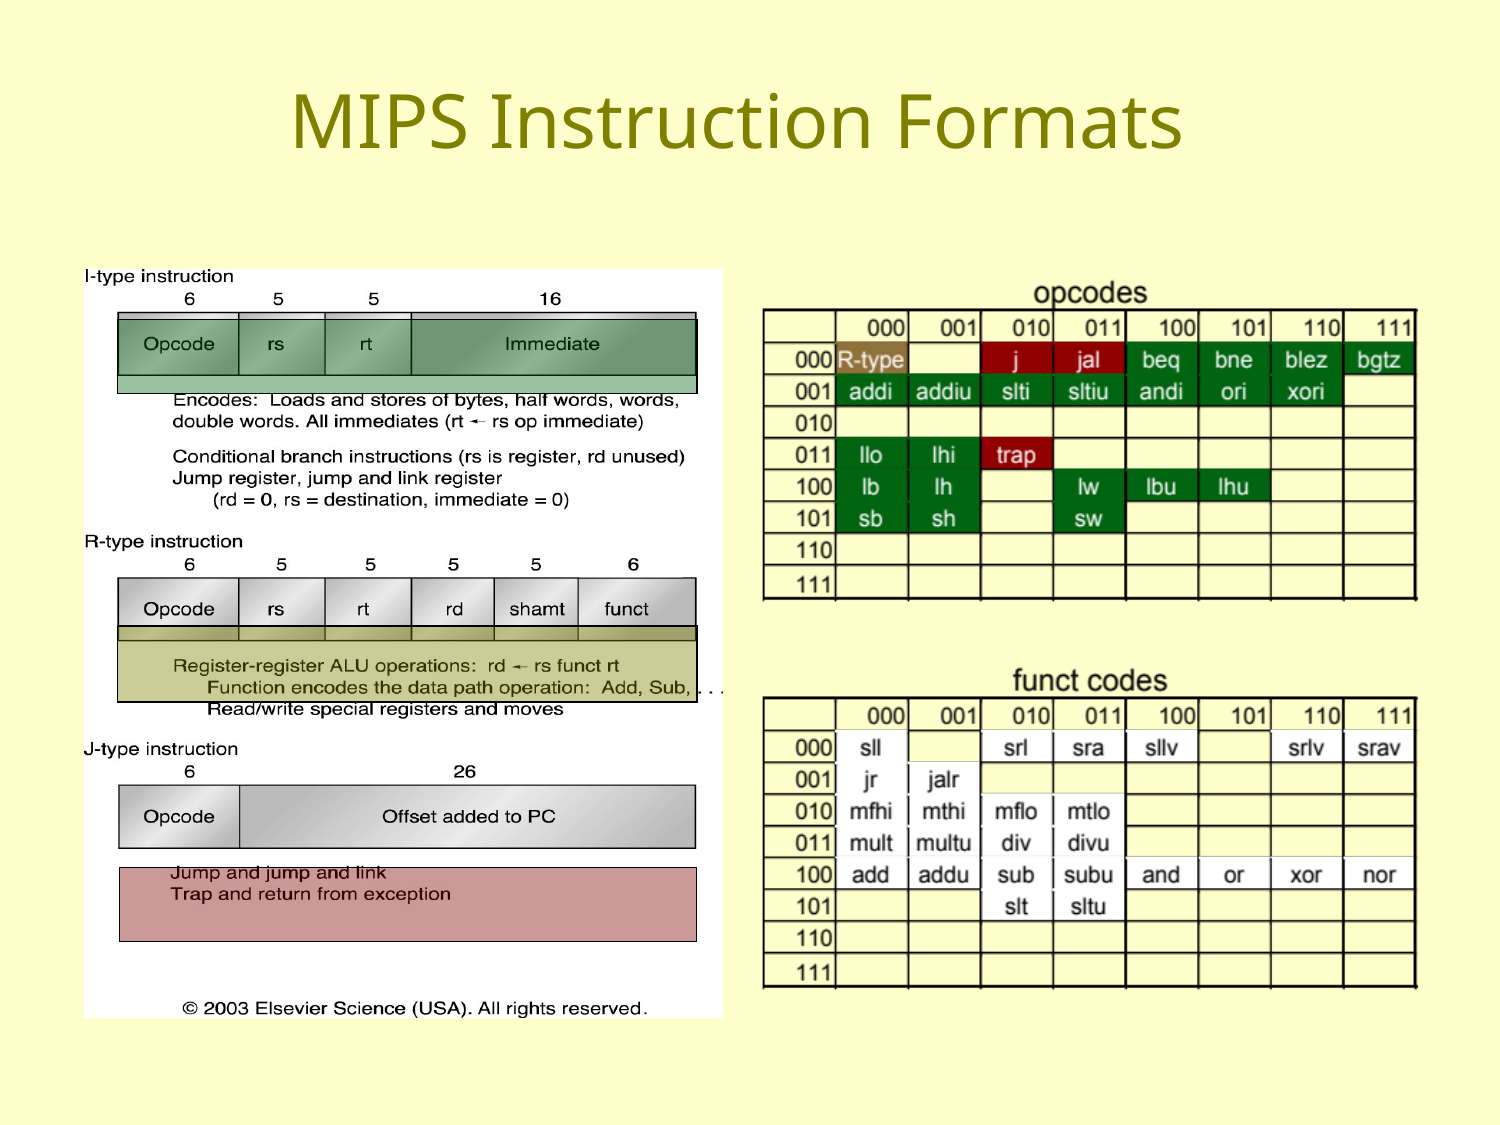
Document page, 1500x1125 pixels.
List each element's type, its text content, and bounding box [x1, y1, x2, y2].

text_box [762, 274, 1419, 624]
title MIPS Instruction Formats [87, 24, 1388, 213]
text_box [762, 662, 1419, 1012]
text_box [84, 269, 723, 1018]
